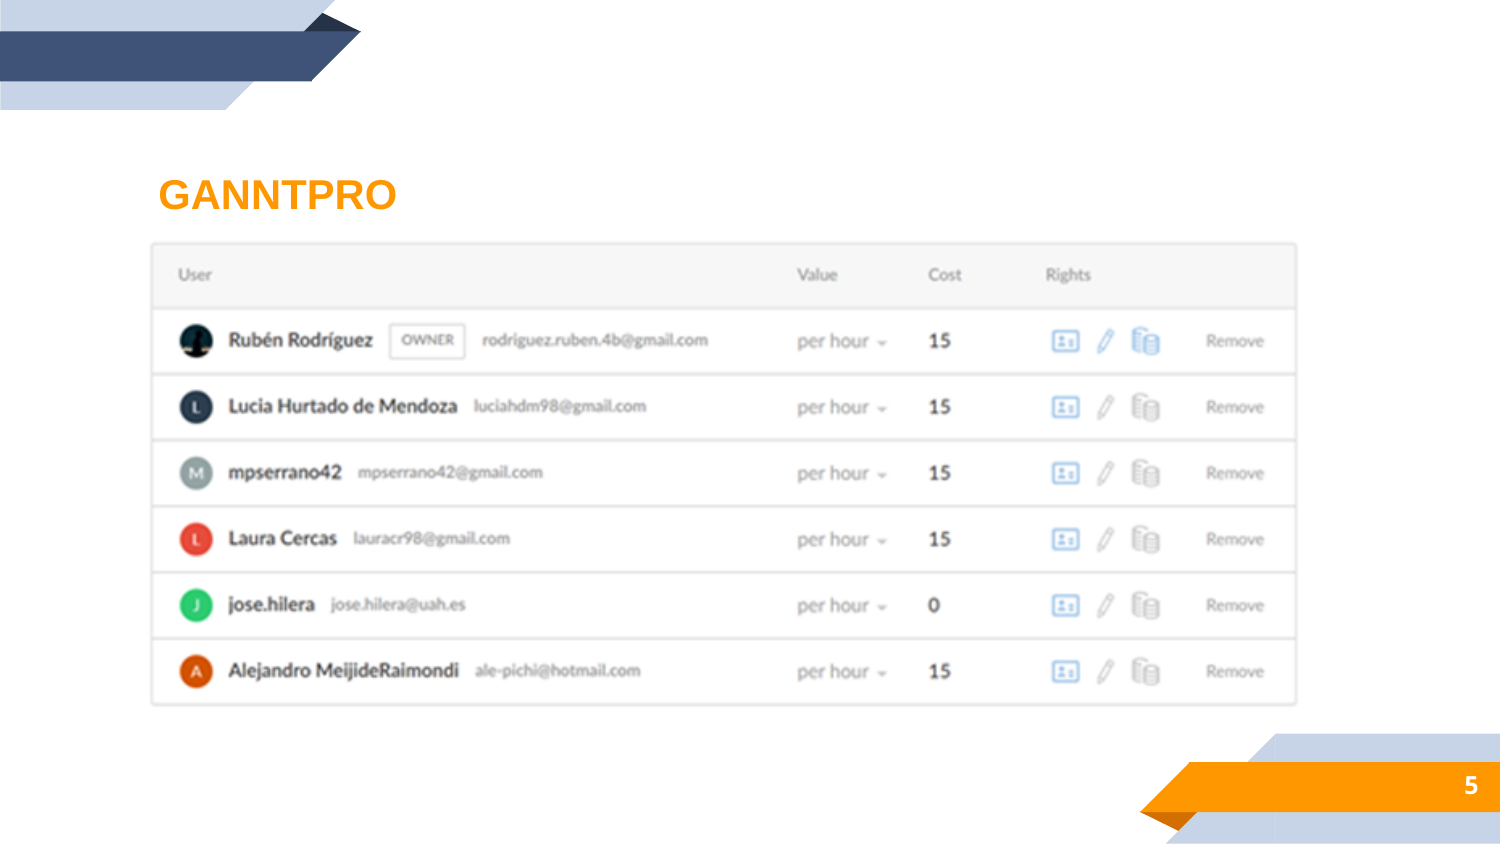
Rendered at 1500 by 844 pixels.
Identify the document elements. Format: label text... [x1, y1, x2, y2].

picture [143, 233, 1308, 716]
slide_number 5 [1249, 760, 1494, 813]
text_box GANNTPRO [143, 153, 515, 233]
